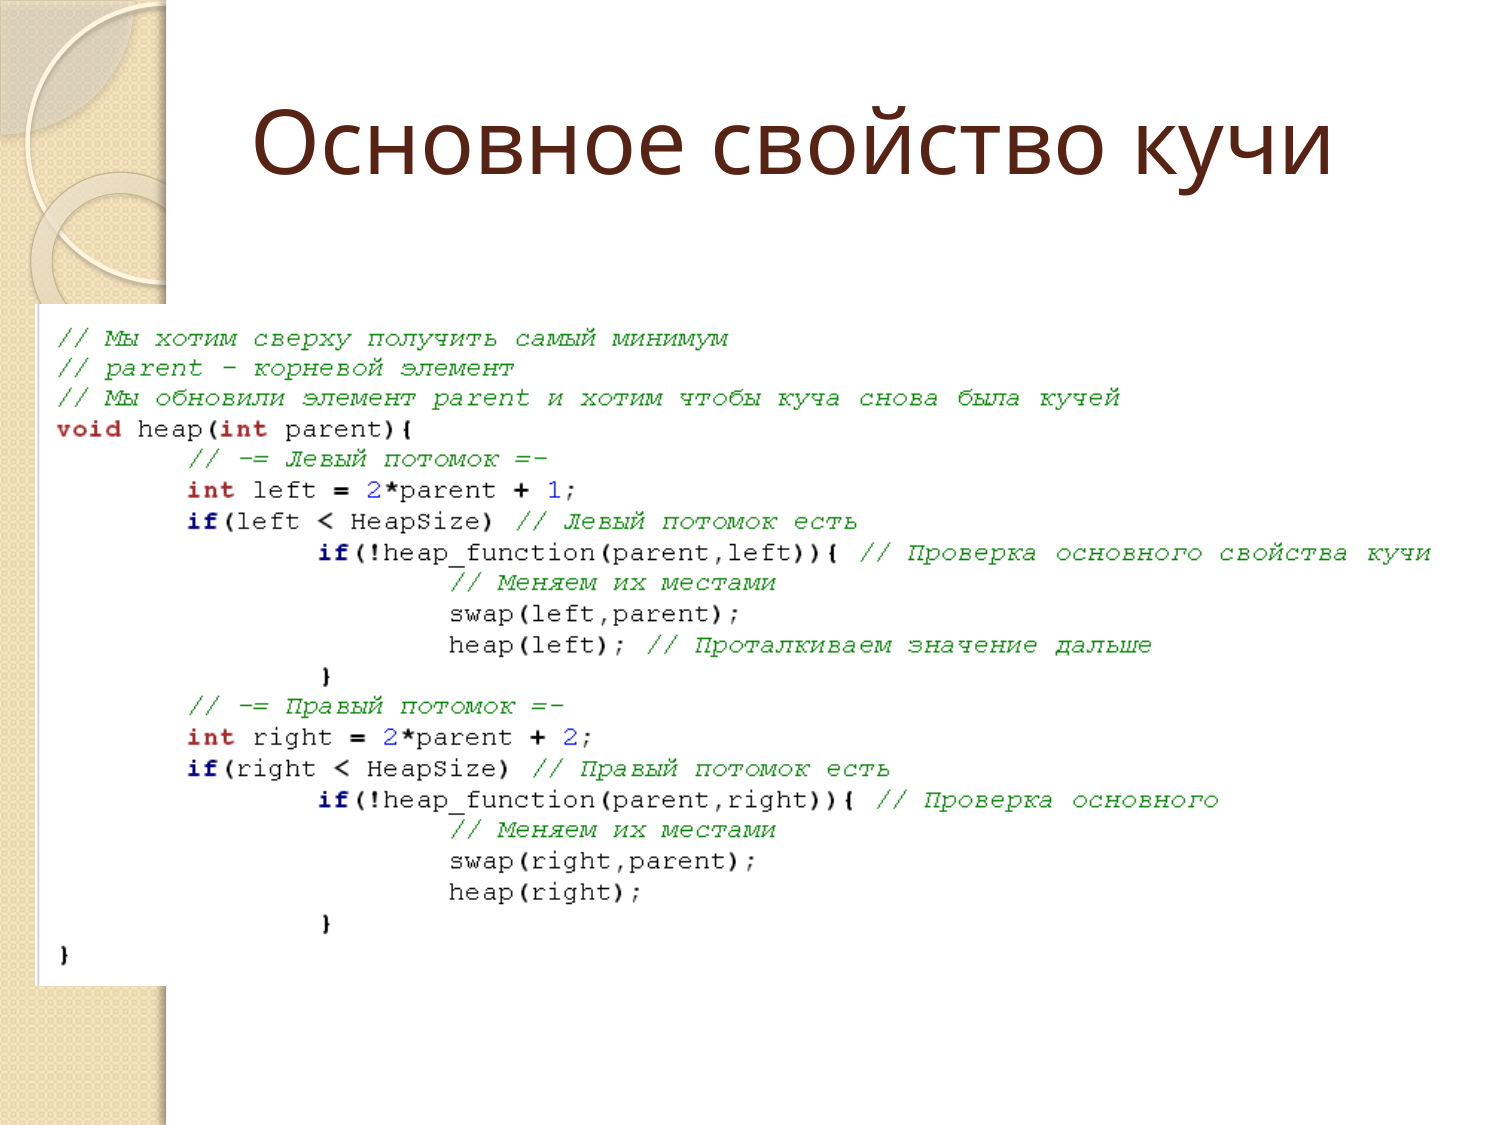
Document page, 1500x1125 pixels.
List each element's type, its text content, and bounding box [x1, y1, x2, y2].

picture [34, 304, 1442, 986]
title Основное свойство кучи [235, 45, 1466, 233]
